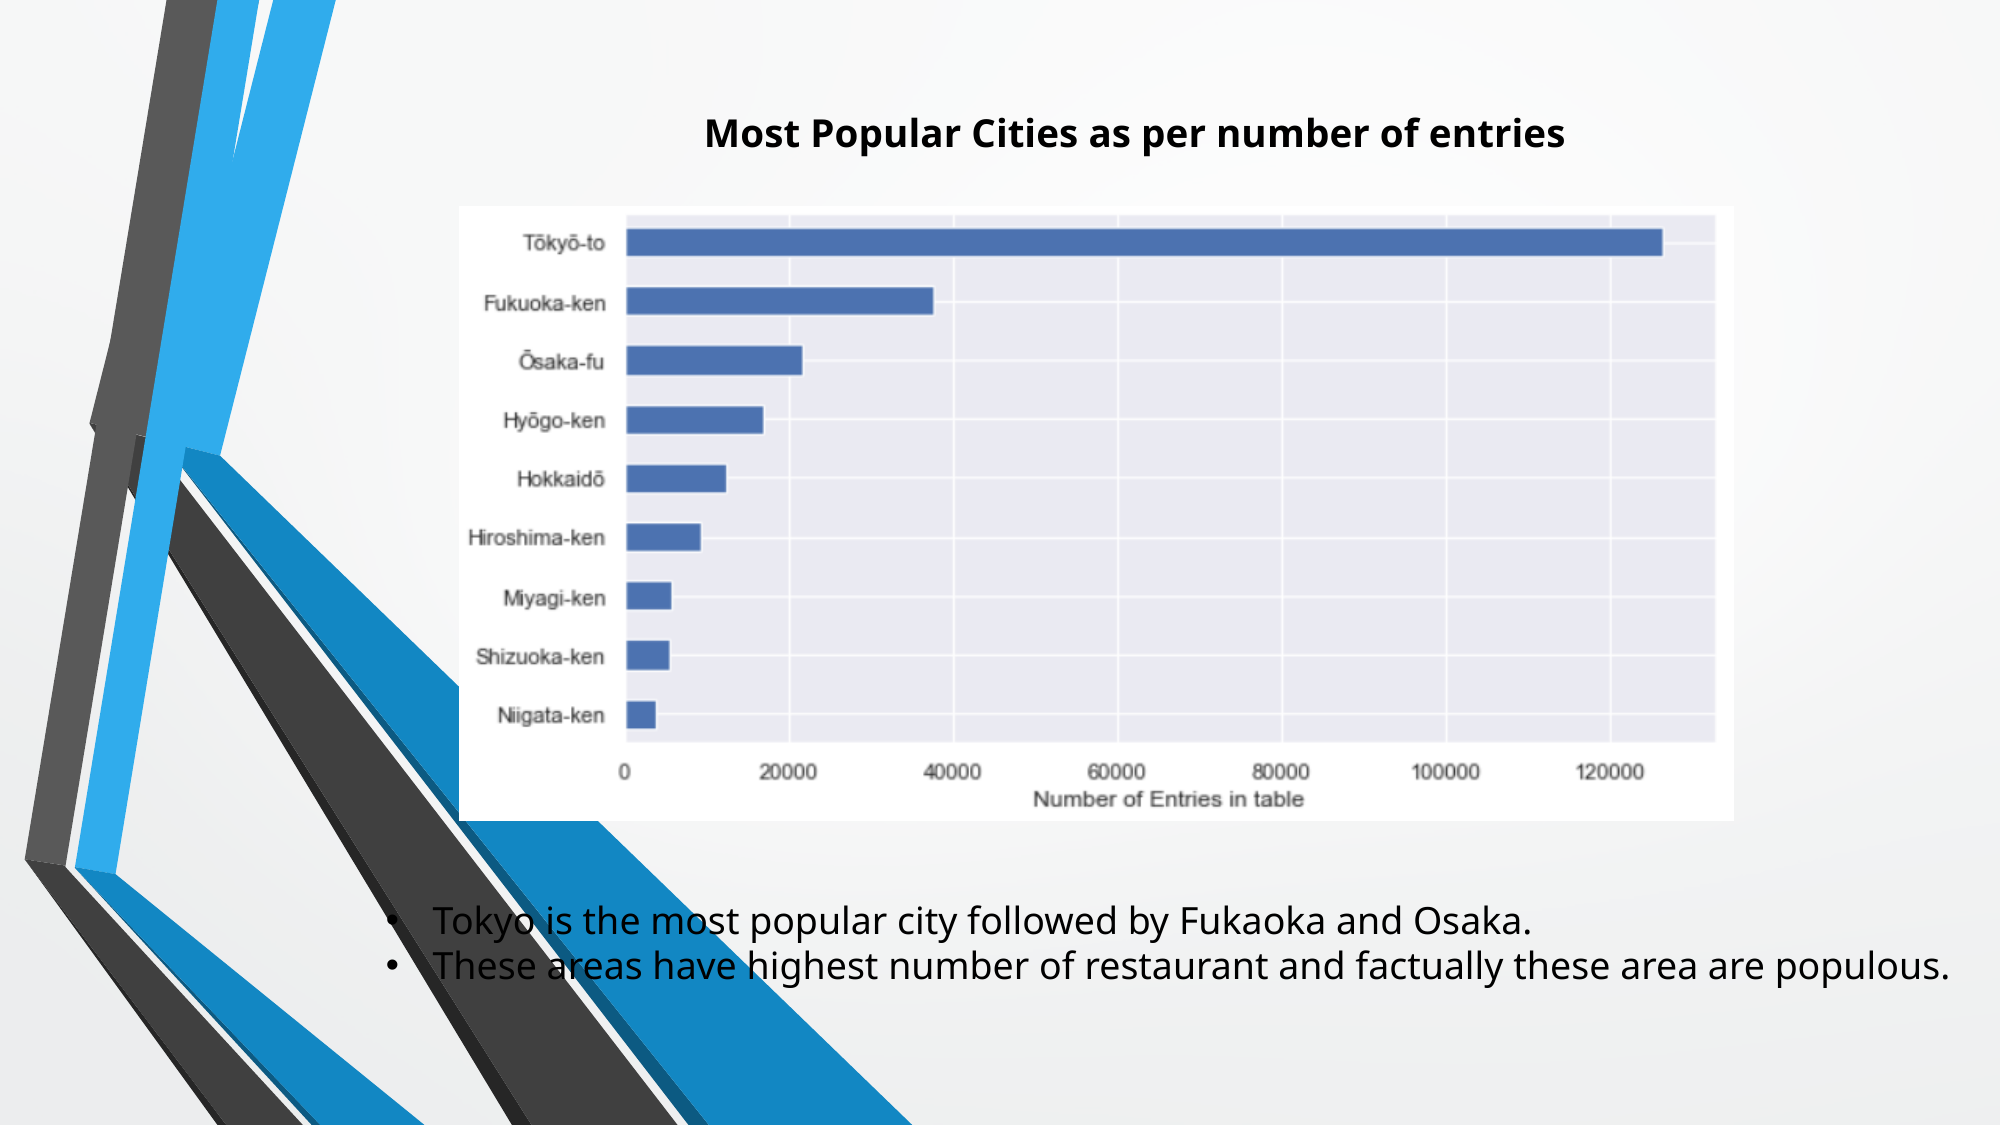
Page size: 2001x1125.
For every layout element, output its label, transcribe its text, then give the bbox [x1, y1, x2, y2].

text_box Most Popular Cities as per number of entries [684, 79, 1586, 186]
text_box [24, 0, 425, 1125]
text_box Tokyo is the most popular city followed by Fukaoka and Osaka. These areas have highest number of restaurant and factually these area are populous. [425, 889, 1967, 995]
picture [459, 206, 1734, 821]
